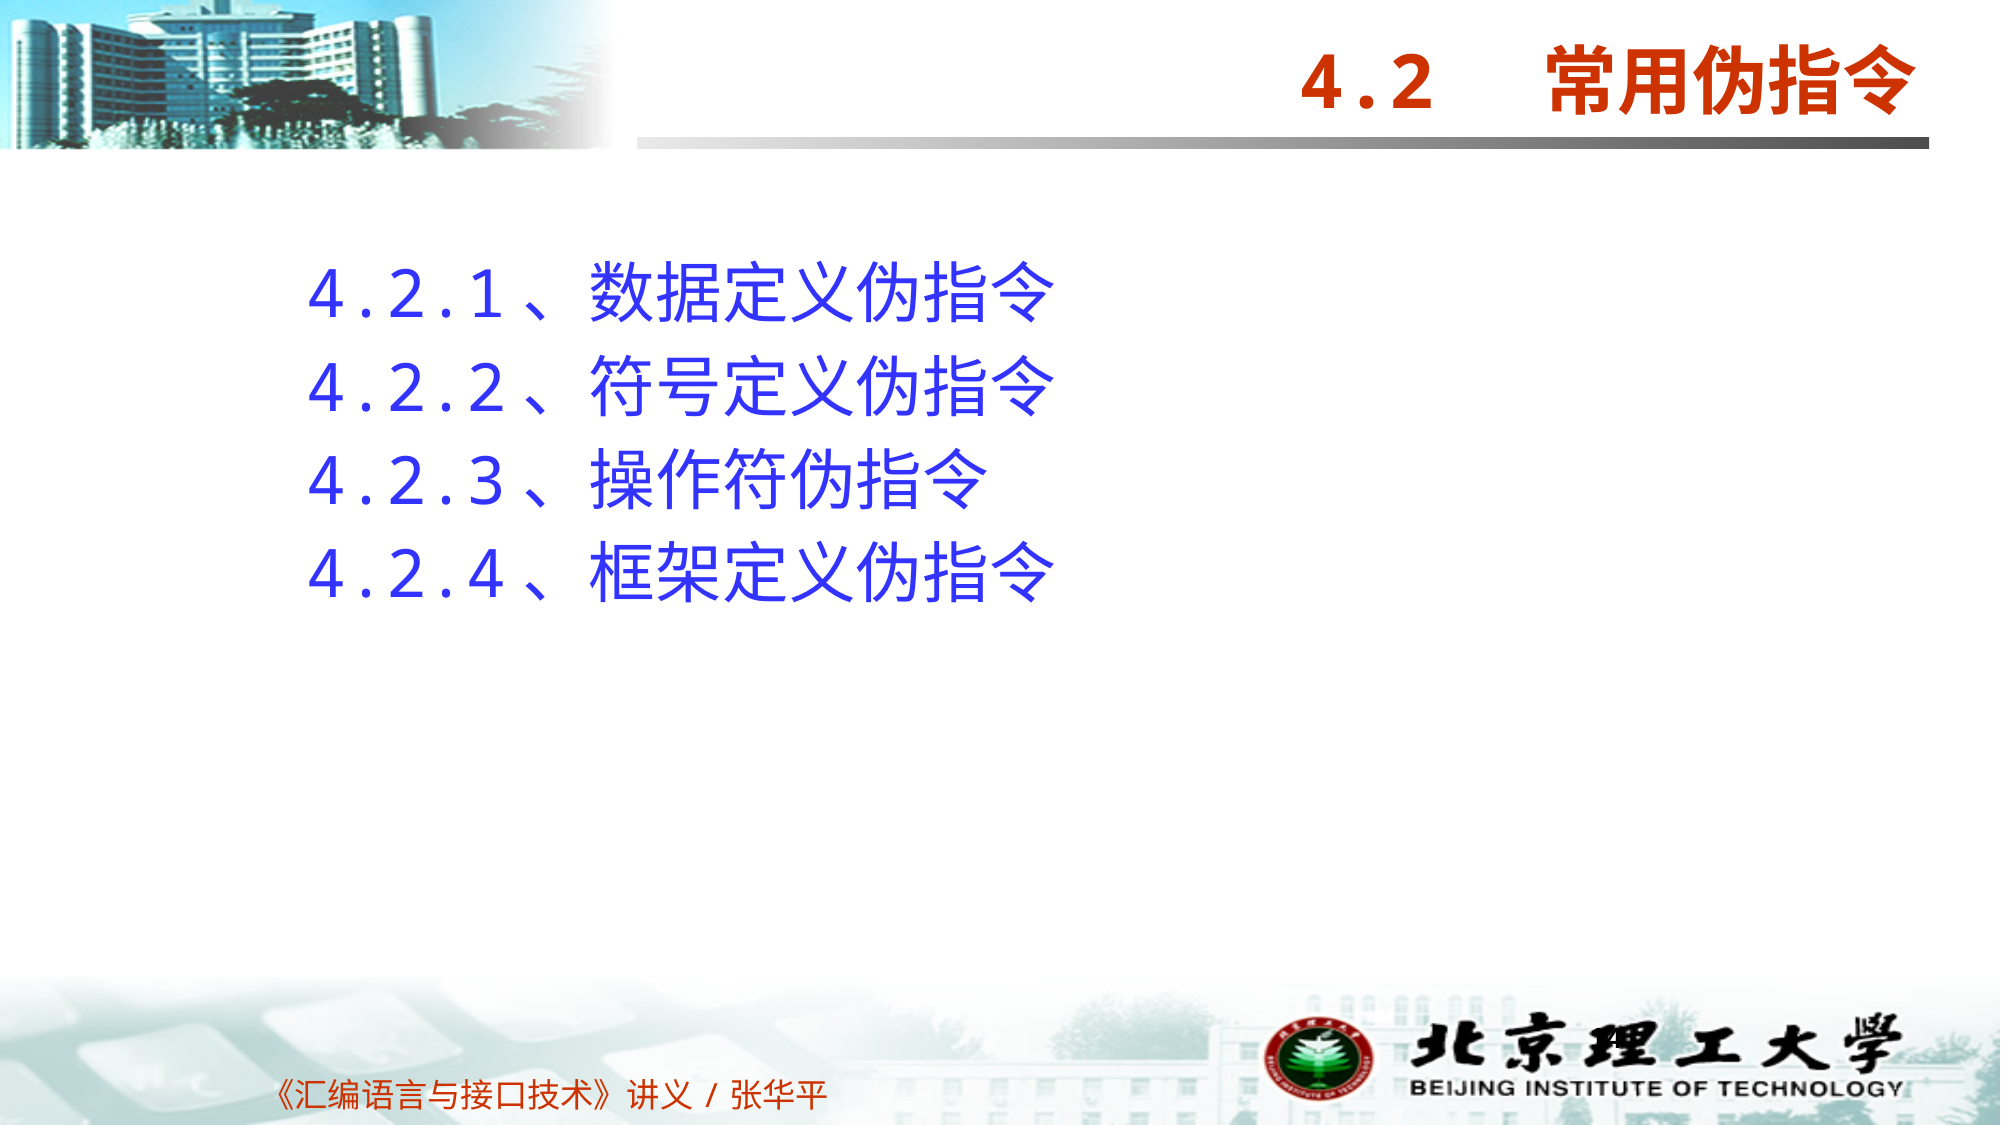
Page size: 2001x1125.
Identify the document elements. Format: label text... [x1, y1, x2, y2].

picture [0, 0, 2000, 1125]
text_box 14 [1324, 1012, 1638, 1088]
title 4.2 常用伪指令 [1153, 19, 1933, 138]
list 4.2.1、数据定义伪指令 4.2.2、符号定义伪指令 4.2.3、操作符伪指令 4.2.4、框架定义伪指令 [291, 243, 1496, 733]
